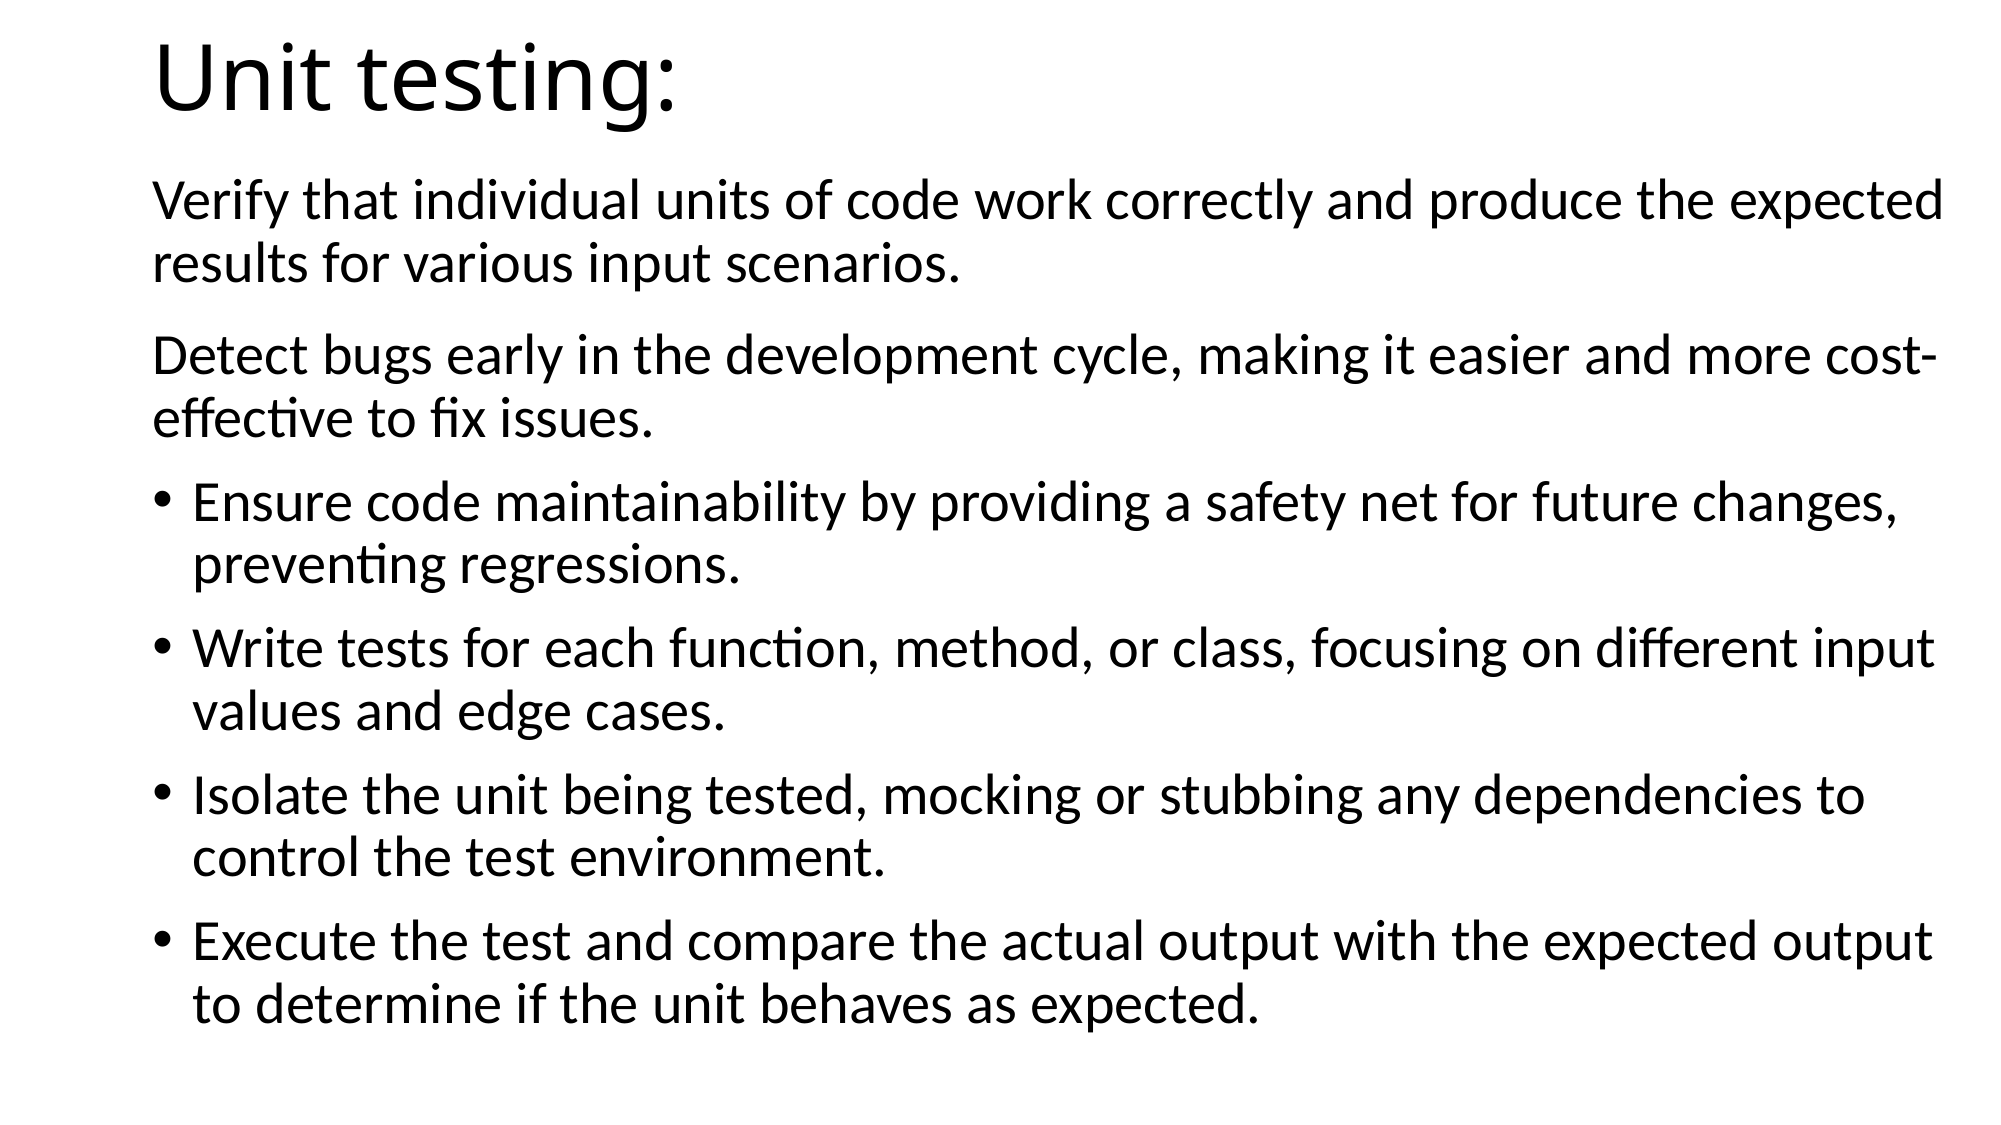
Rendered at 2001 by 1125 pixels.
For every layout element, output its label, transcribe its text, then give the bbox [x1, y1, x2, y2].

list Verify that individual units of code work correctly and produce the expected results for various input scenarios. Detect bugs early in the development cycle, making it easier and more cost-effective to fix issues. Ensure code maintainability by providing a safety net for future changes, preventing regressions. Write tests for each function, method, or class, focusing on different input values and edge cases. Isolate the unit being tested, mocking or stubbing any dependencies to control the test environment. Execute the test and compare the actual output with the expected output to determine if the unit behaves as expected. [137, 161, 2000, 1094]
title Unit testing: [137, 0, 1863, 161]
